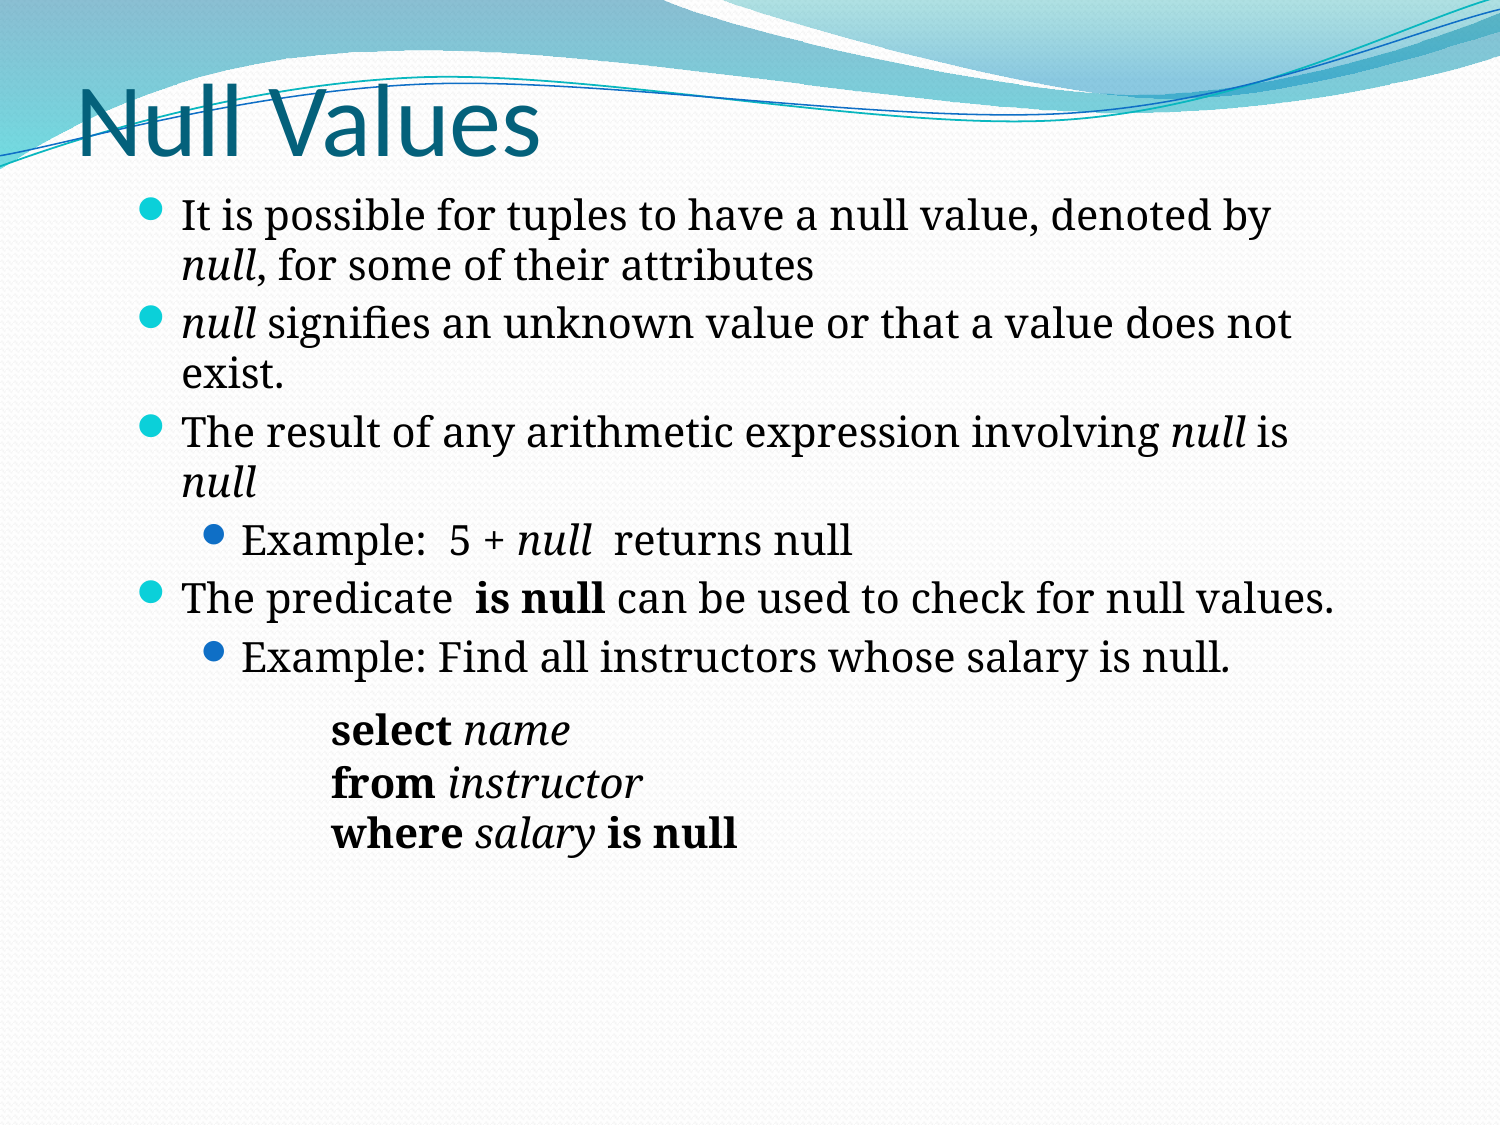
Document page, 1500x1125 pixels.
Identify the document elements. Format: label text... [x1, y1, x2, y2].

list It is possible for tuples to have a null value, denoted by null, for some of their attributes null signifies an unknown value or that a value does not exist. The result of any arithmetic expression involving null is null Example: 5 + null returns null The predicate is null can be used to check for null values. Example: Find all instructors whose salary is null. select name from instructor where salary is null [121, 181, 1383, 1028]
title Null Values [75, 0, 1425, 178]
